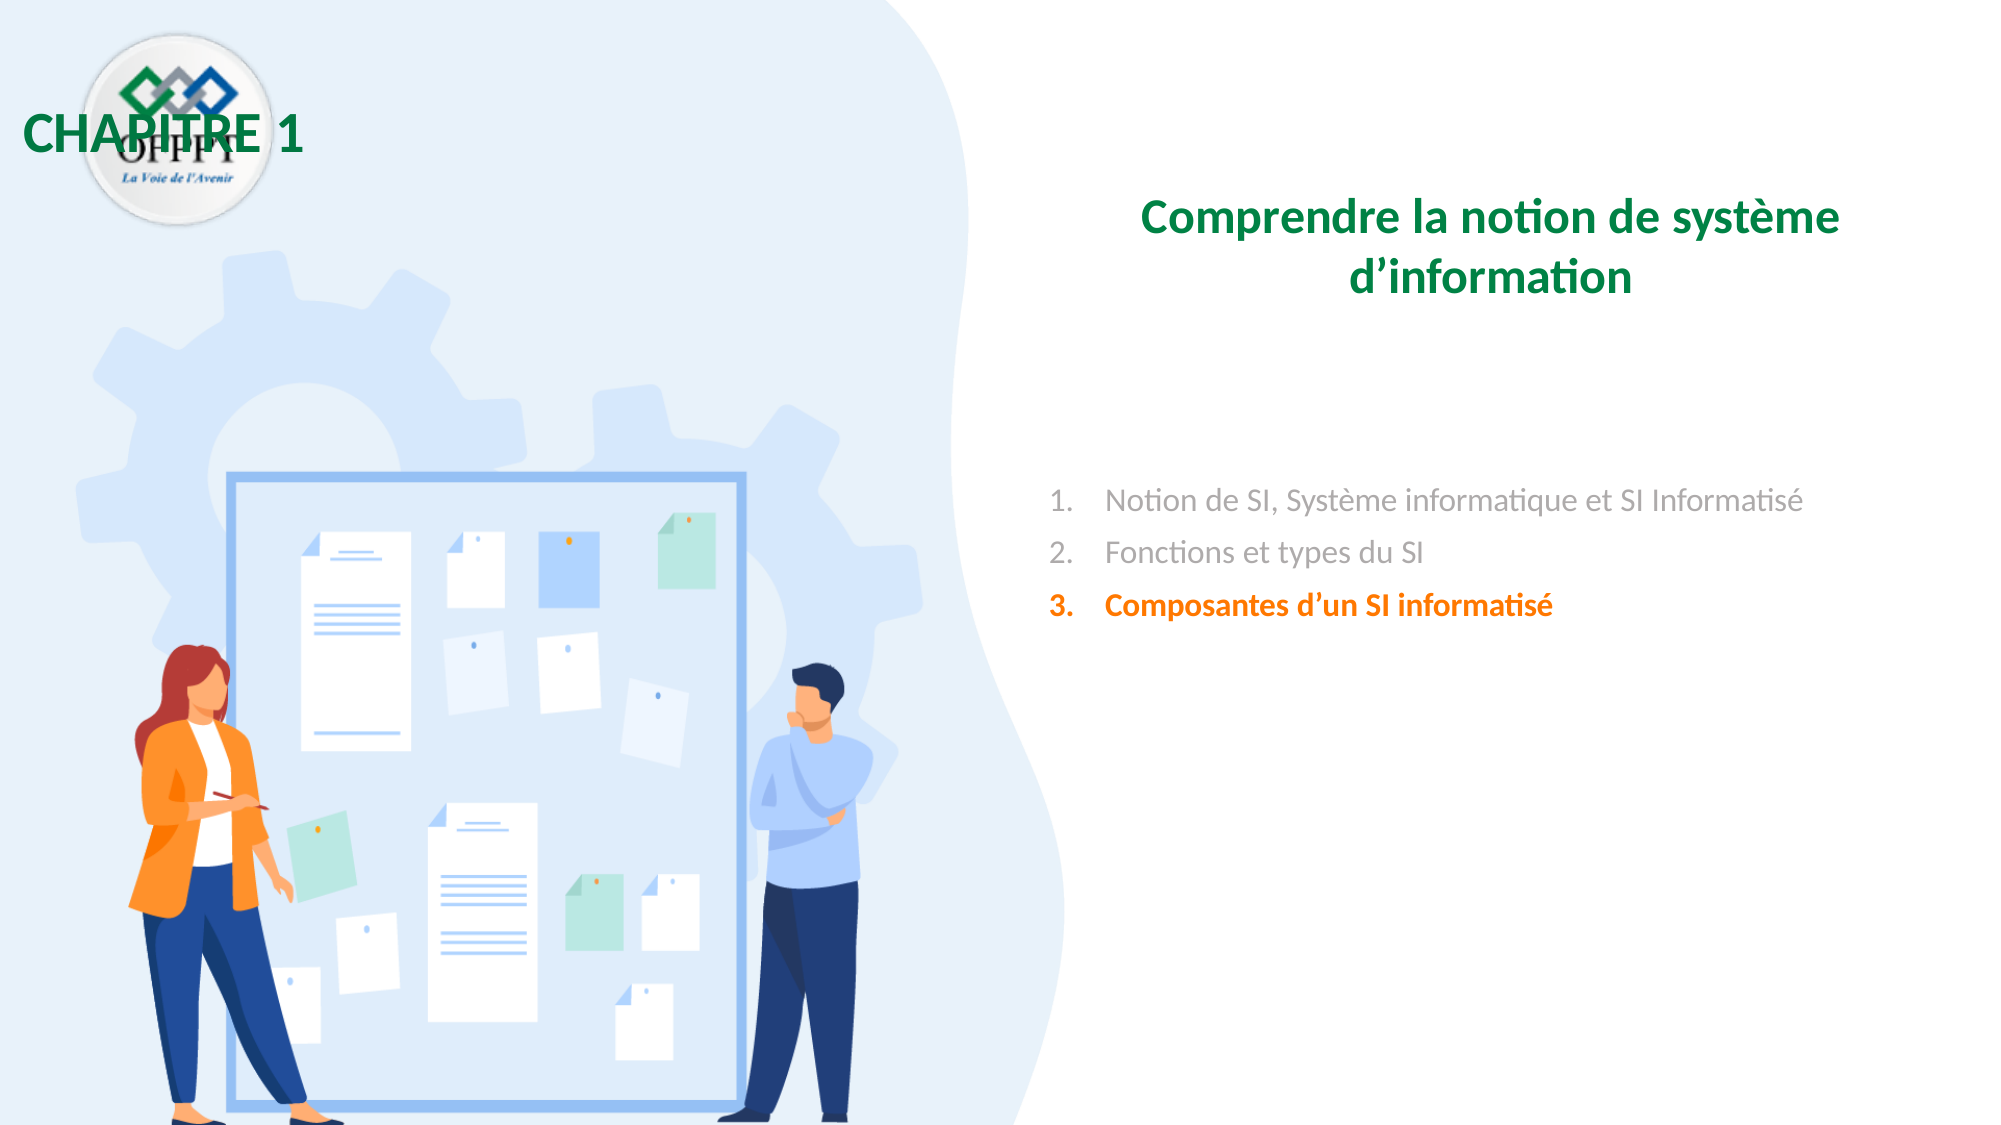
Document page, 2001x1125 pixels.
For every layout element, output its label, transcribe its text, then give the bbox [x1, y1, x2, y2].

title CHAPITRE 1 [1071, 48, 1964, 282]
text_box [0, 0, 1066, 1125]
text_box Comprendre la notion de système d’information [1139, 181, 1843, 304]
text_box Notion de SI, Système informatique et SI Informatisé Fonctions et types du SI Composantes d’un SI informatisé [1071, 463, 1816, 623]
